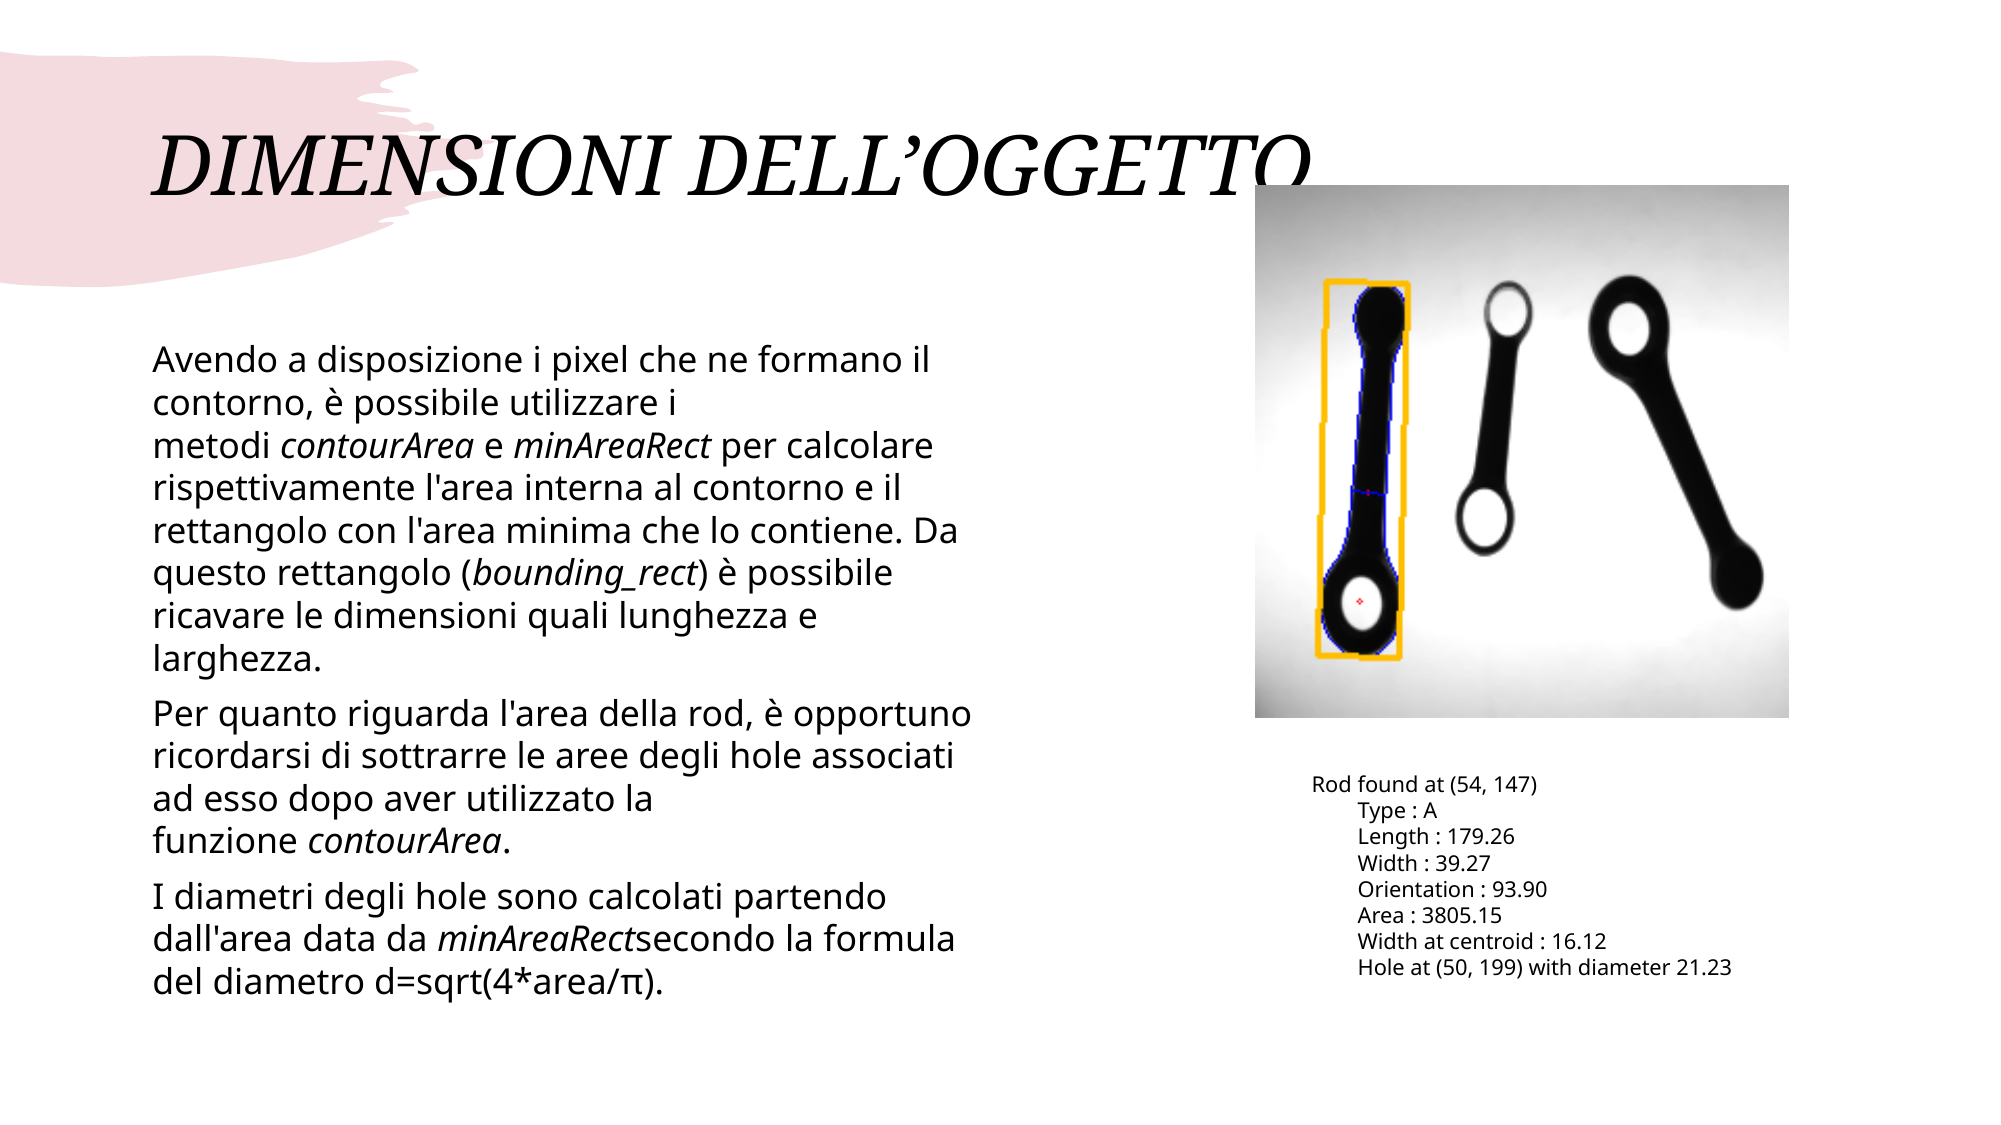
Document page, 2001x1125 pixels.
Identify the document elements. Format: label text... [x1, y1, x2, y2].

list Avendo a disposizione i pixel che ne formano il contorno, è possibile utilizzare i metodi contourArea e minAreaRect per calcolare rispettivamente l'area interna al contorno e il rettangolo con l'area minima che lo contiene. Da questo rettangolo (bounding_rect) è possibile ricavare le dimensioni quali lunghezza e larghezza. Per quanto riguarda l'area della rod, è opportuno ricordarsi di sottrarre le aree degli hole associati ad esso dopo aver utilizzato la funzione contourArea. I diametri degli hole sono calcolati partendo dall'area data da minAreaRectsecondo la formula del diametro d=sqrt(4*area/π). [137, 329, 1000, 1013]
picture [1255, 185, 1789, 718]
title DIMENSIONI DELL’OGGETTO [137, 59, 1863, 278]
text_box Rod found at (54, 147) Type : A Length : 179.26 Width : 39.27 Orientation : 93.90 Area : 3805.15 Width at centroid : 16.12 Hole at (50, 199) with diameter 21.23 [1296, 763, 1748, 988]
